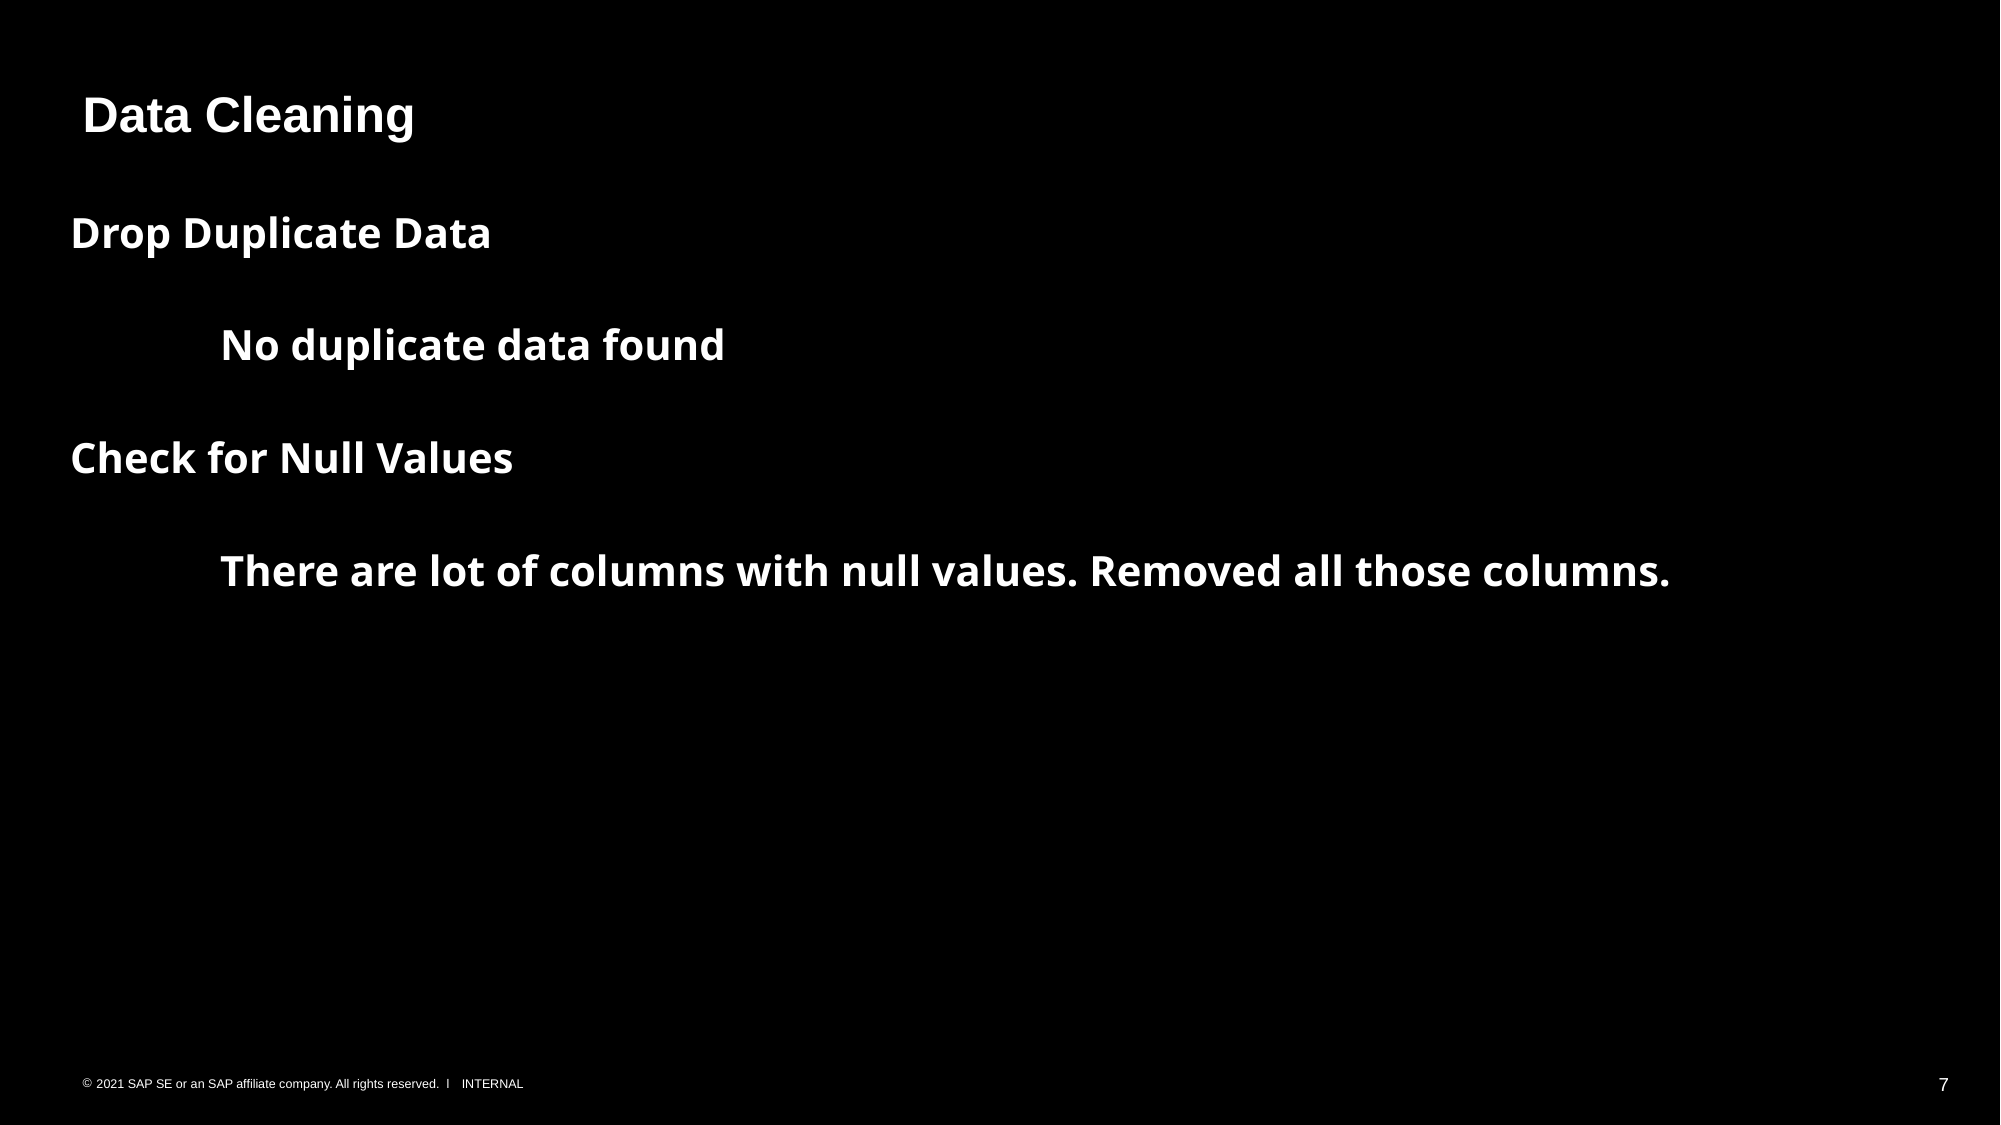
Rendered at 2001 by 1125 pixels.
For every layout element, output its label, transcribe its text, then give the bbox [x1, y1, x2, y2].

list Drop Duplicate Data No duplicate data found Check for Null Values There are lot of columns with null values. Removed all those columns. [70, 206, 1906, 981]
title Data Cleaning [82, 82, 1918, 144]
